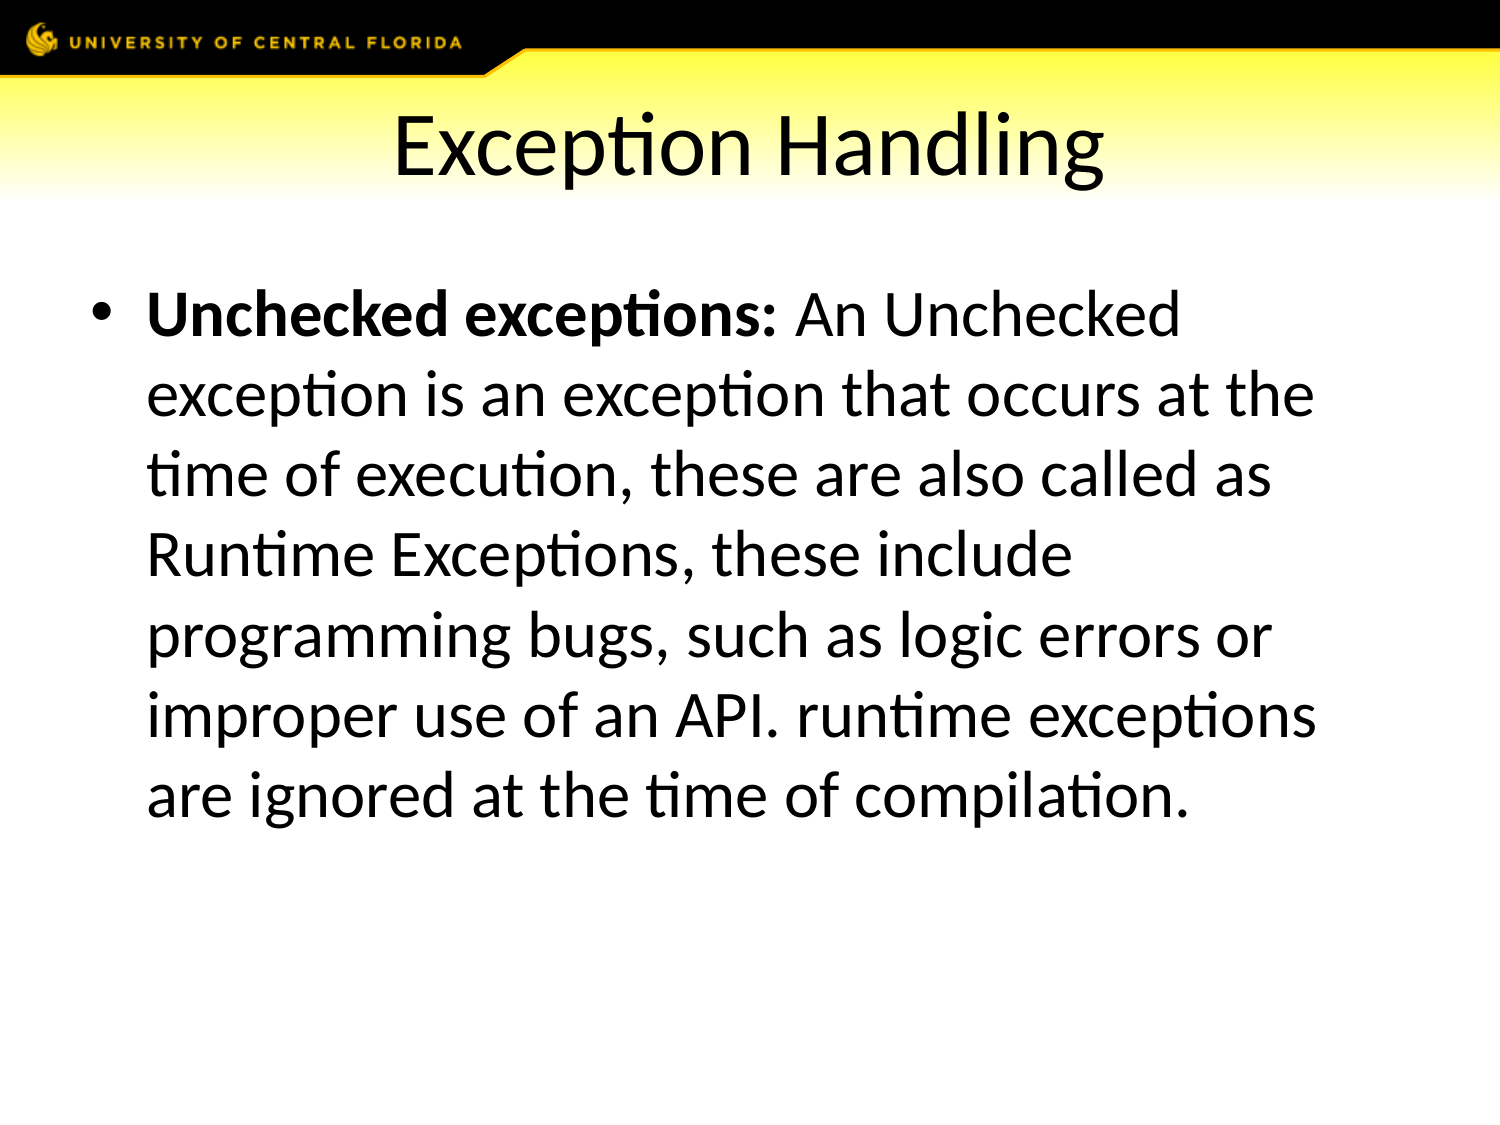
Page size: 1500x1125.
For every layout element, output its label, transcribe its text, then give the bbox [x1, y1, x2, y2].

picture [0, 0, 484, 74]
title Exception Handling [75, 45, 1425, 233]
list Unchecked exceptions: An Unchecked exception is an exception that occurs at the time of execution, these are also called as Runtime Exceptions, these include programming bugs, such as logic errors or improper use of an API. runtime exceptions are ignored at the time of compilation. [75, 262, 1425, 1125]
